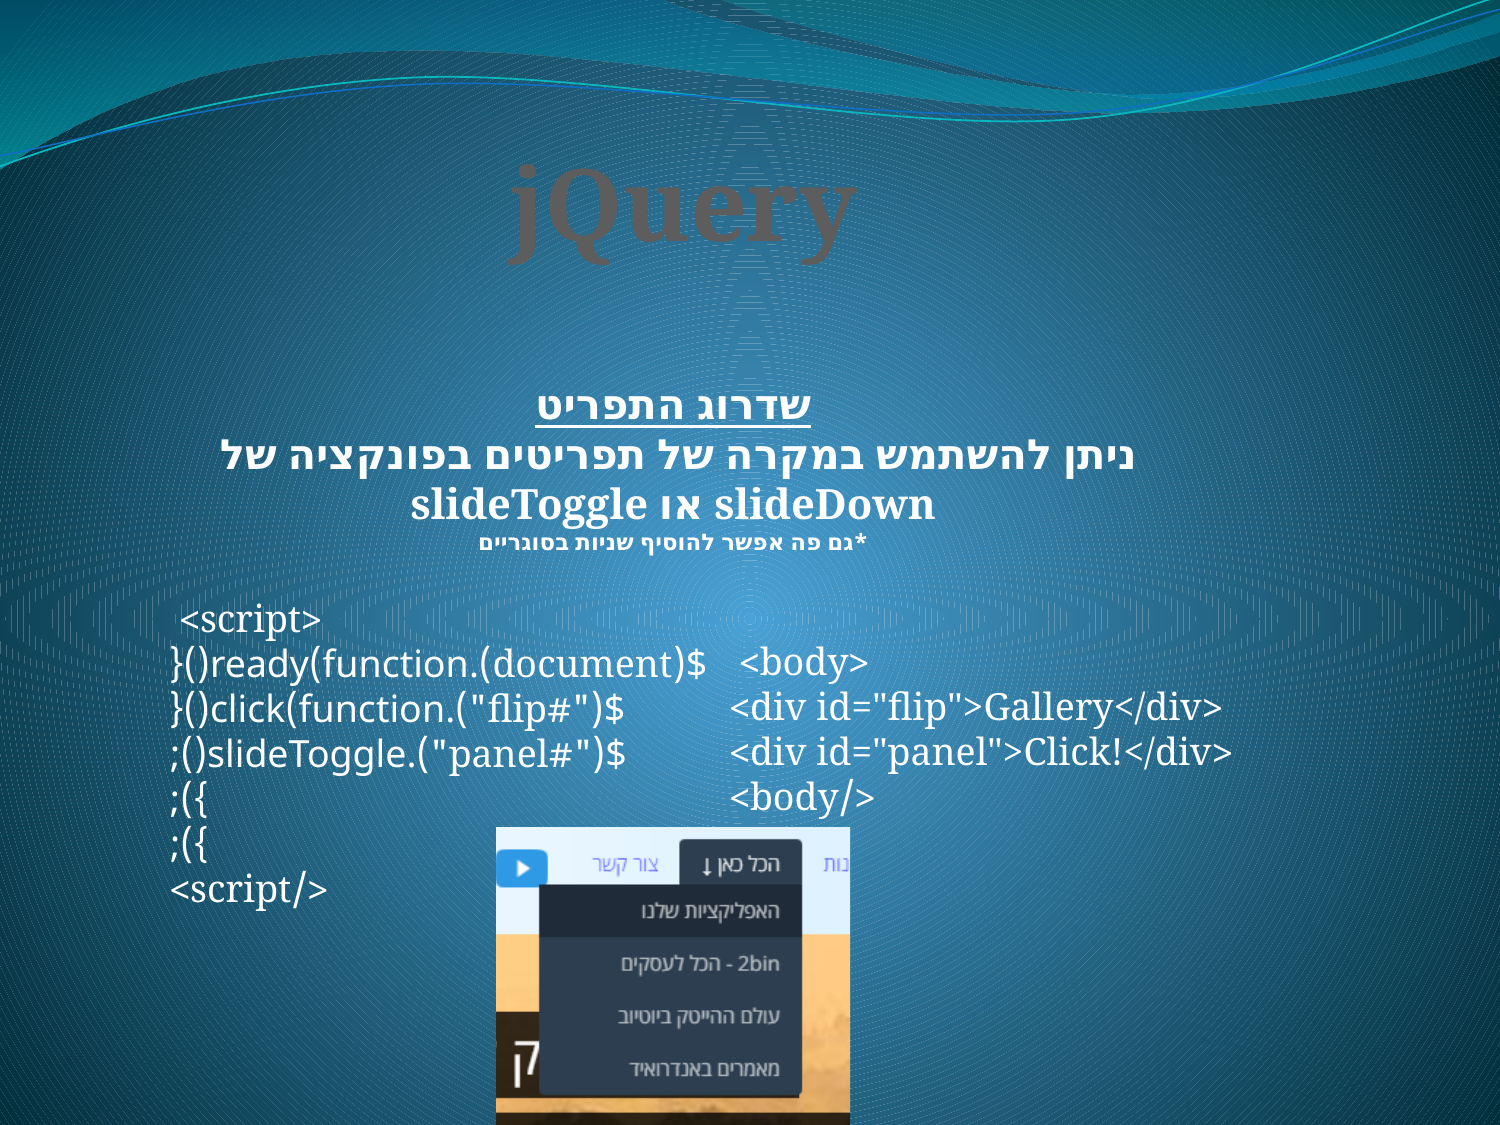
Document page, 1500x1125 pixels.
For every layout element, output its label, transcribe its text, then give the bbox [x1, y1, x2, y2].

text_box jQuery [495, 133, 873, 269]
picture [495, 826, 851, 1125]
text_box <body> <div id="flip">Gallery</div> <div id="panel">Click!</div> </body> [714, 630, 1465, 825]
text_box שדרוג התפריט ניתן להשתמש במקרה של תפריטים בפונקציה של slideDown או slideToggle *גם פה אפשר להוסיף שניות בסוגריים [123, 370, 1223, 563]
text_box <script> $(document).ready(function(){ $("#flip").click(function(){ $("#panel").slideToggle(); }); }); </script> [154, 587, 905, 918]
